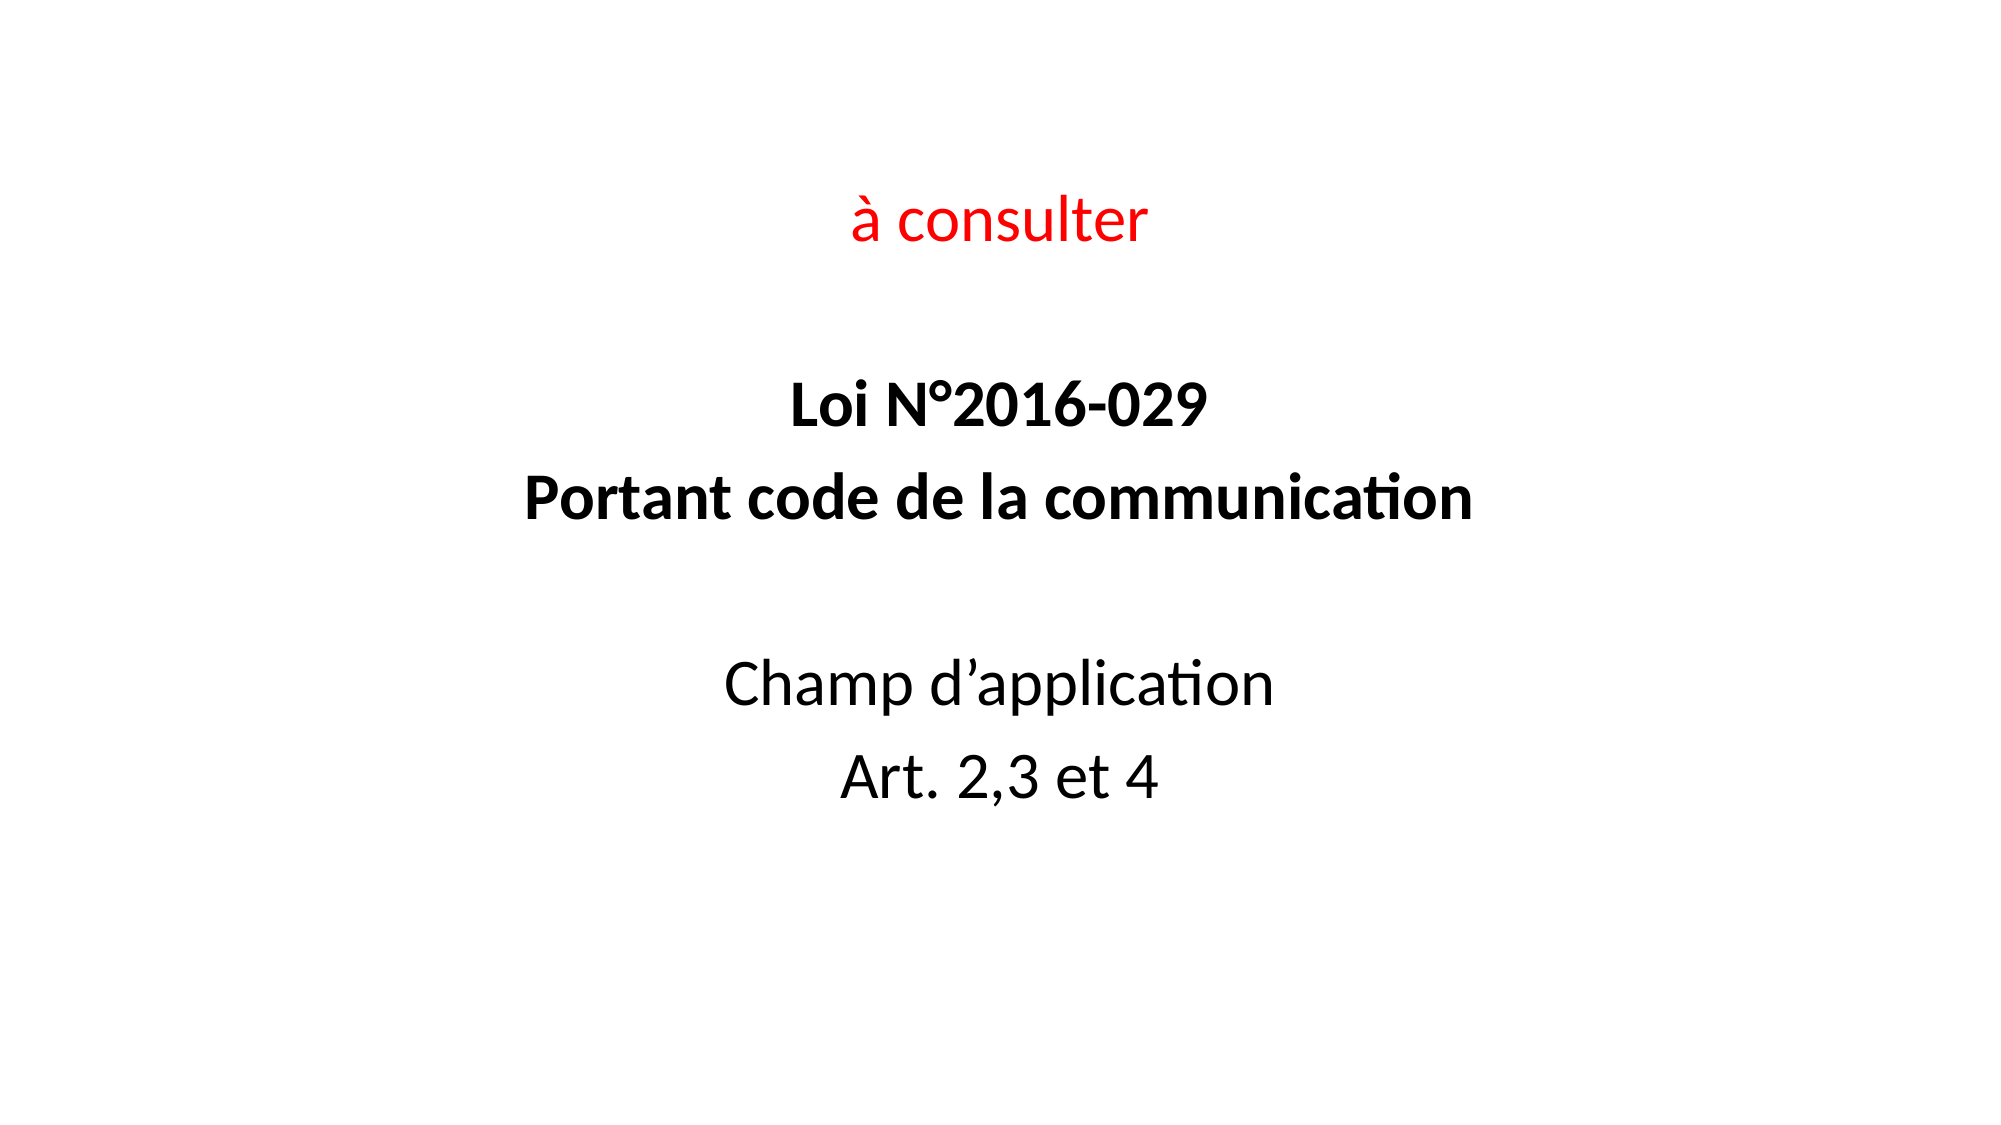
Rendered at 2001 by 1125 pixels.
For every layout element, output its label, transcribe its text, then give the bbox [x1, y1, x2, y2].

list à consulter Loi N°2016-029 Portant code de la communication Champ d’application Art. 2,3 et 4 [137, 175, 1863, 950]
